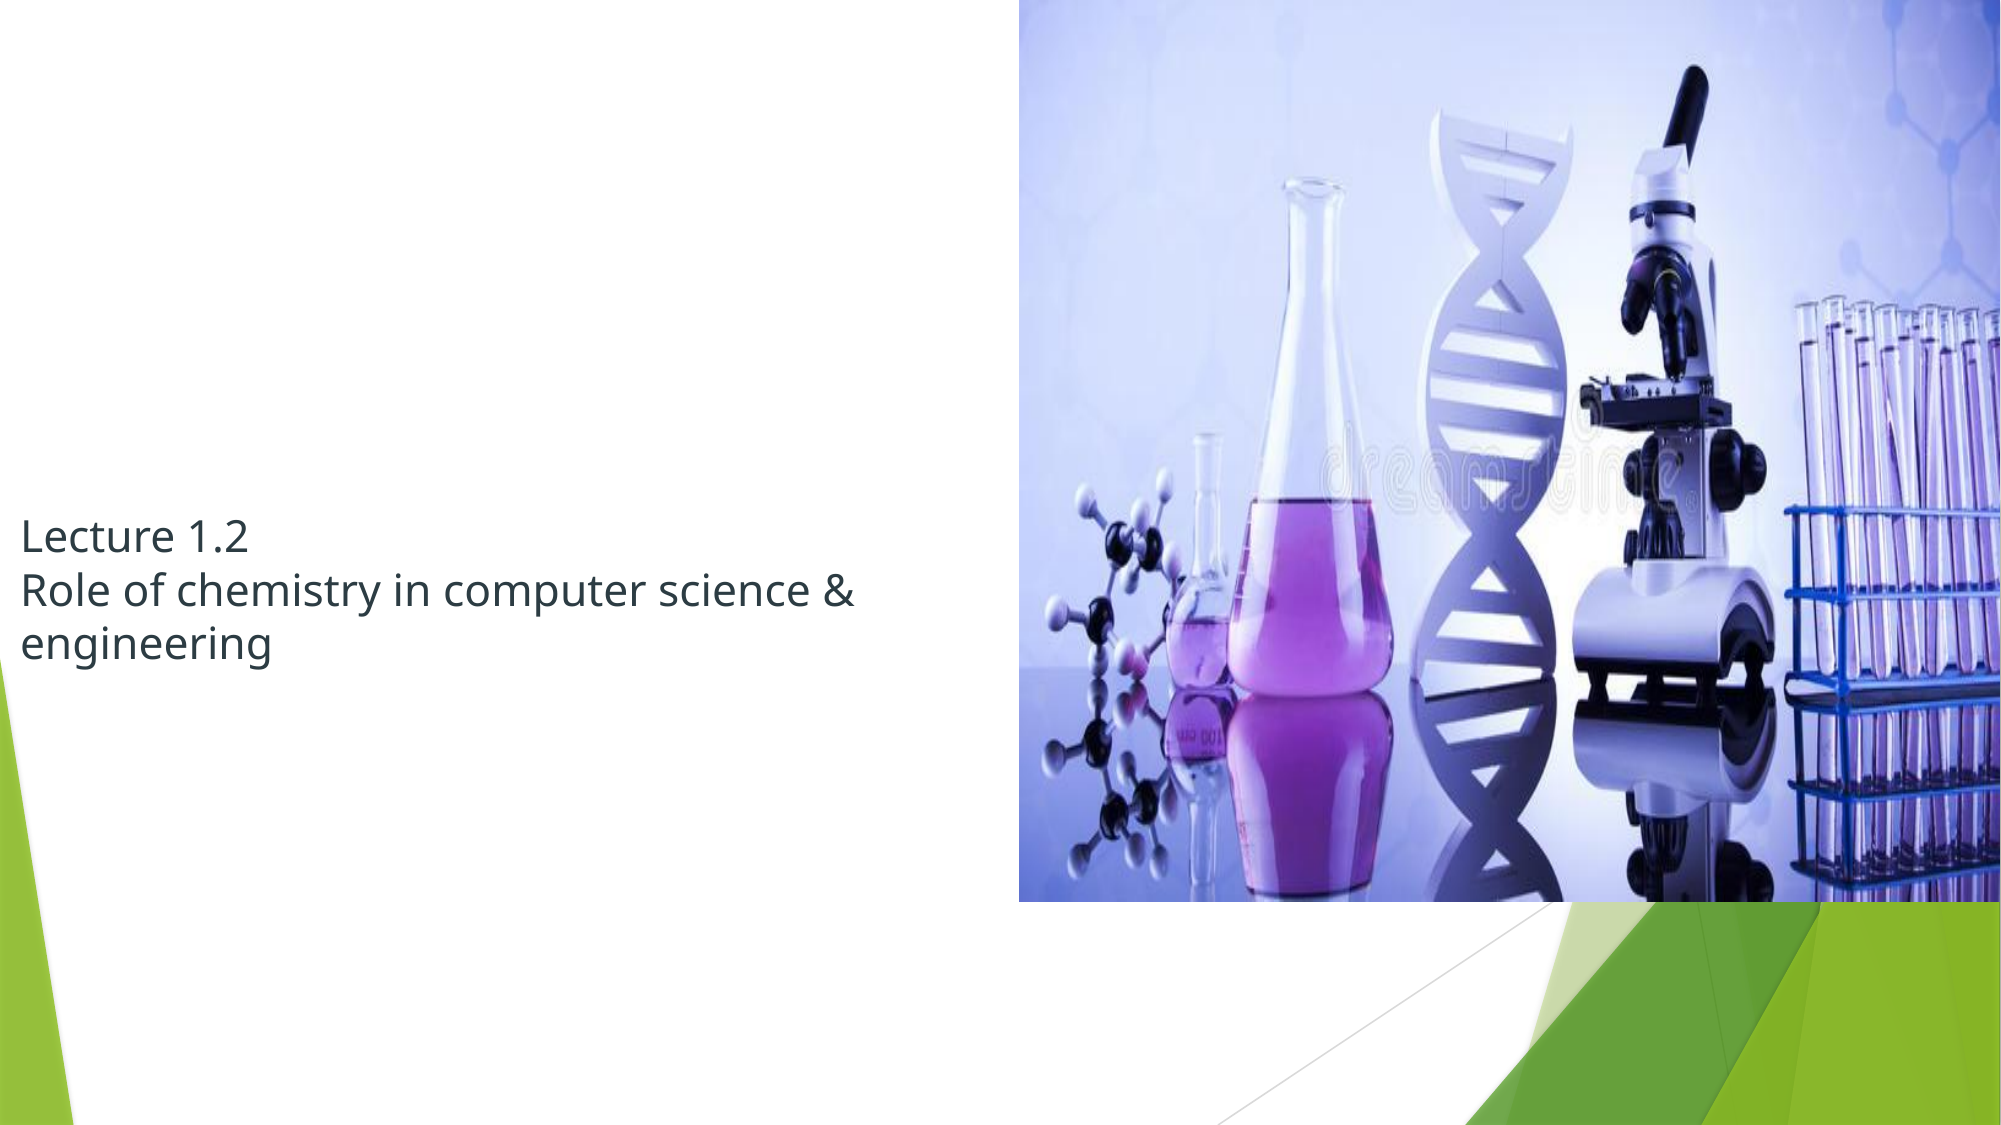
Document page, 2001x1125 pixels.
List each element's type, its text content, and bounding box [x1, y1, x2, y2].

title Lecture 1.2 Role of chemistry in computer science & engineering [0, 110, 1013, 795]
picture [1018, 0, 2000, 903]
